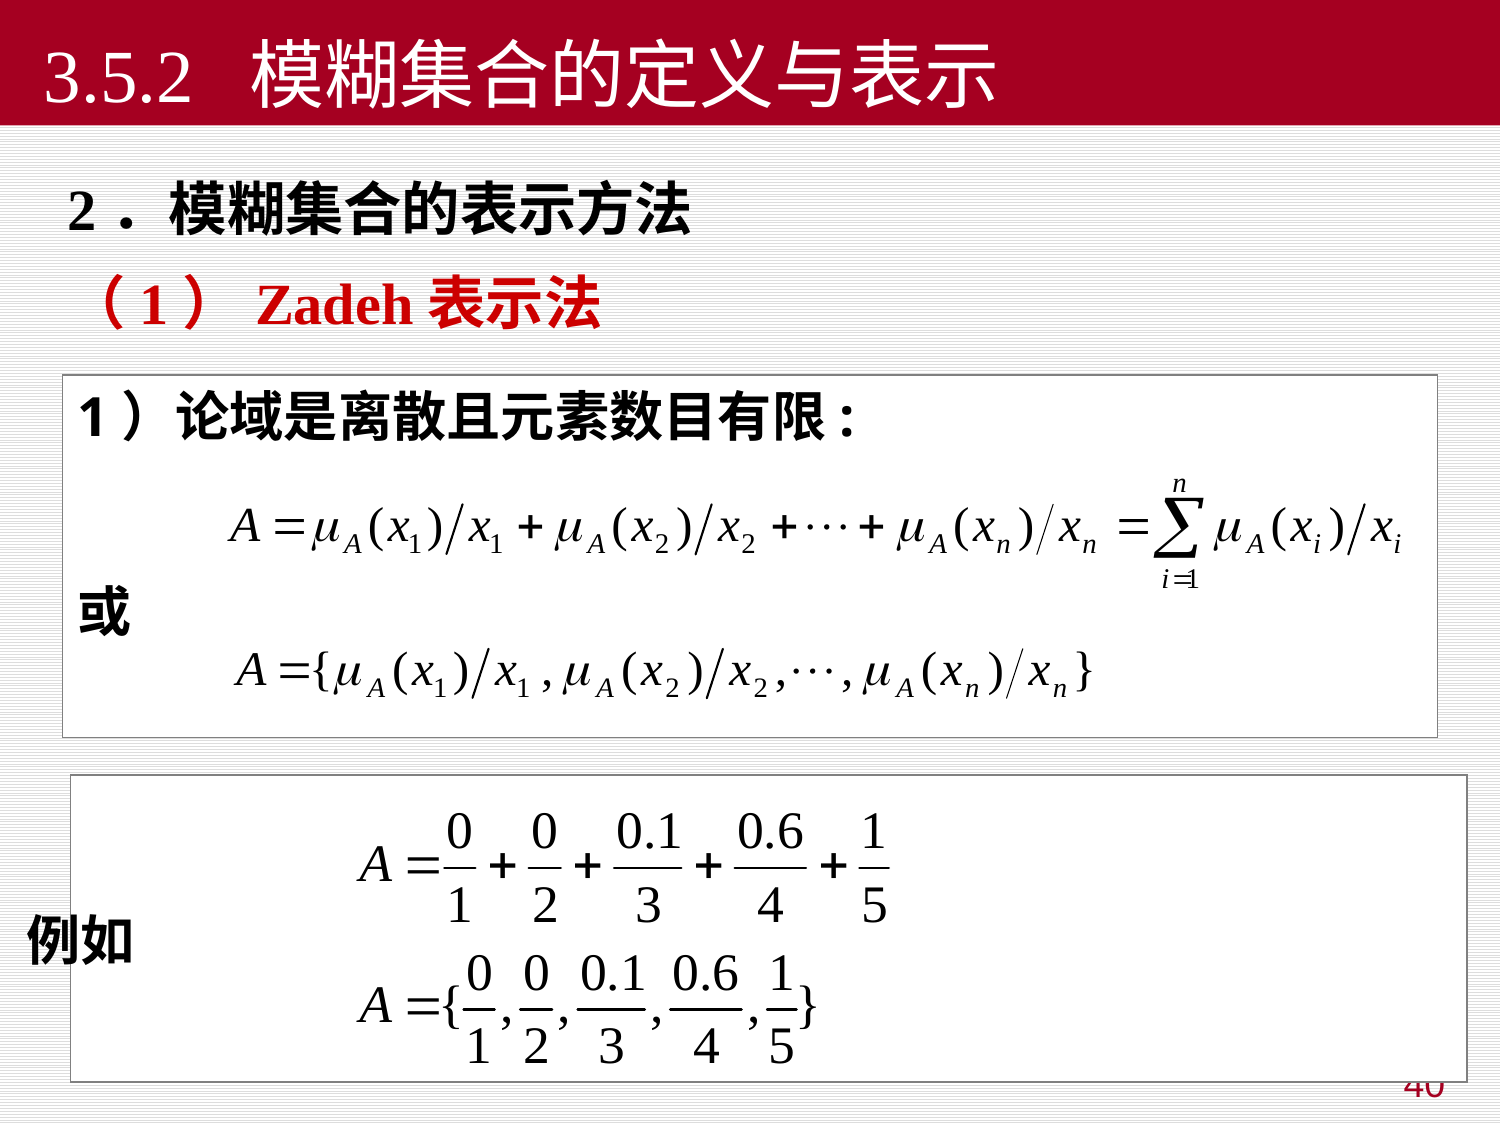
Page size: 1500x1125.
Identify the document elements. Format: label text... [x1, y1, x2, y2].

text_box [348, 798, 901, 1075]
title 3.5.2 模糊集合的定义与表示 [0, 0, 1500, 126]
slide_number 40 [1109, 1083, 1461, 1125]
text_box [62, 374, 1438, 738]
text_box [70, 774, 1467, 1083]
text_box 例如 [11, 898, 305, 979]
text_box 2．模糊集合的表示方法 （1）Zadeh表示法 [52, 157, 708, 344]
